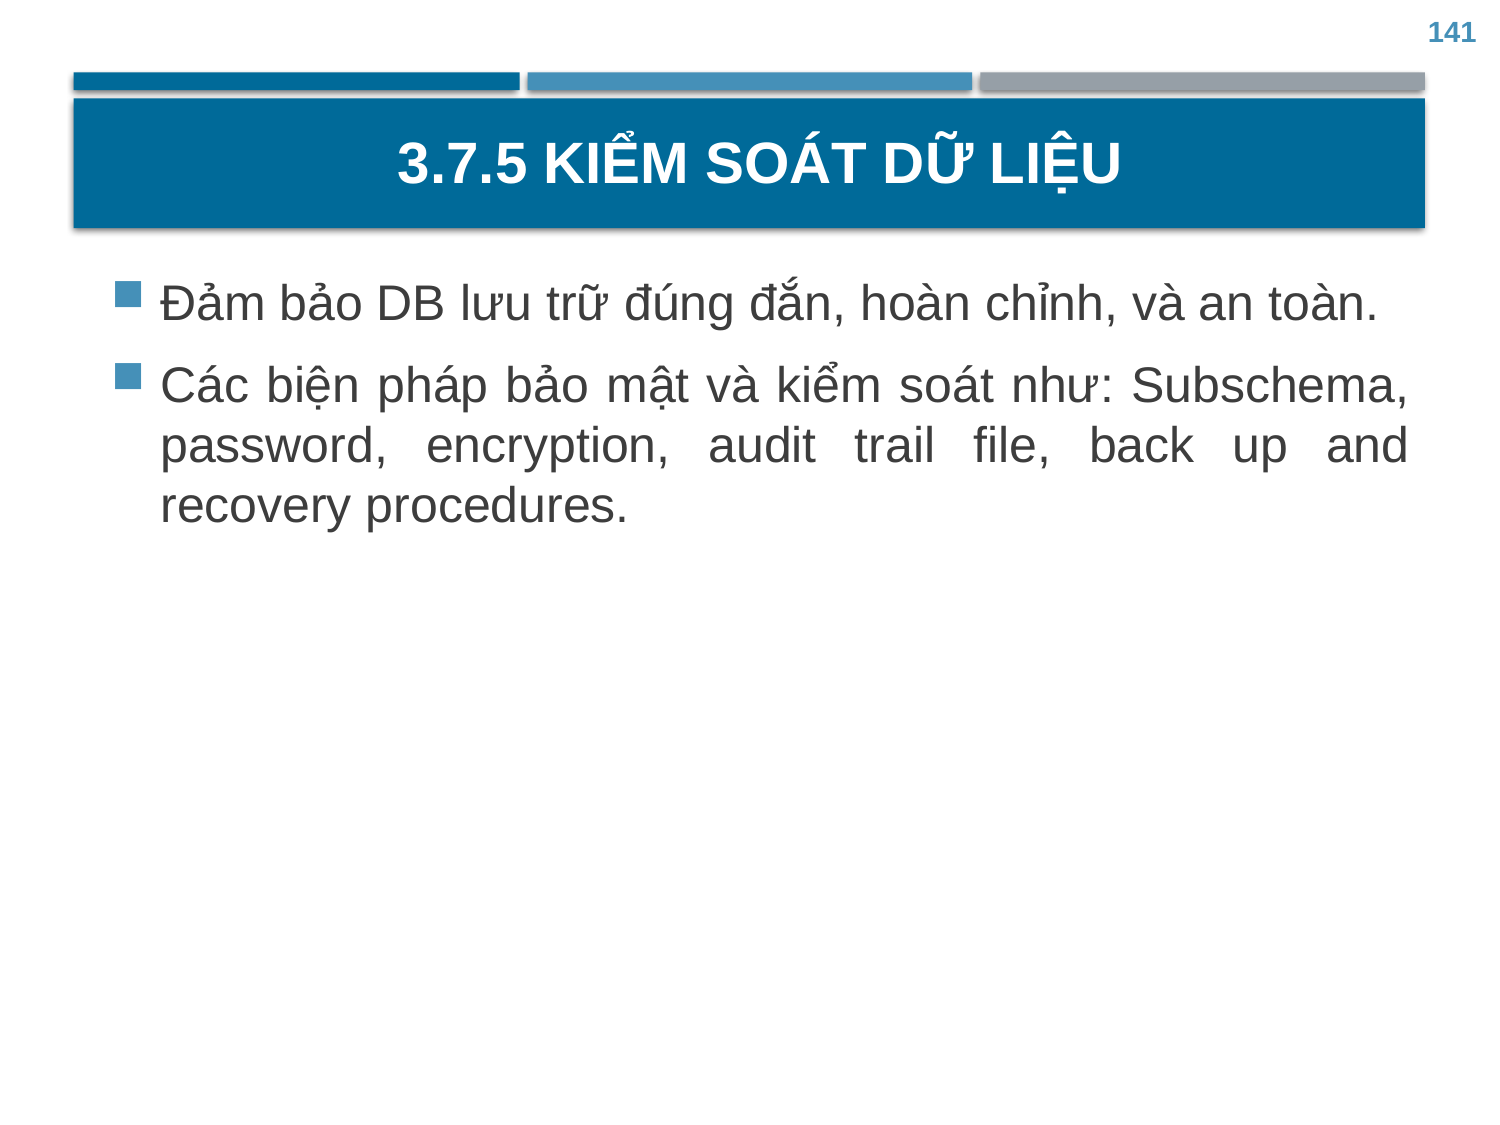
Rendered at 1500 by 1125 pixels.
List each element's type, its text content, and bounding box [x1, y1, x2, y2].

title 3.7.5 Kiểm soát dữ liệu [95, 112, 1425, 203]
list Đảm bảo DB lưu trữ đúng đắn, hoàn chỉnh, và an toàn. Các biện pháp bảo mật và kiểm soát như: Subschema, password, encryption, audit trail file, back up and recovery procedures. [95, 262, 1425, 1066]
slide_number 141 [1404, 1, 1500, 62]
